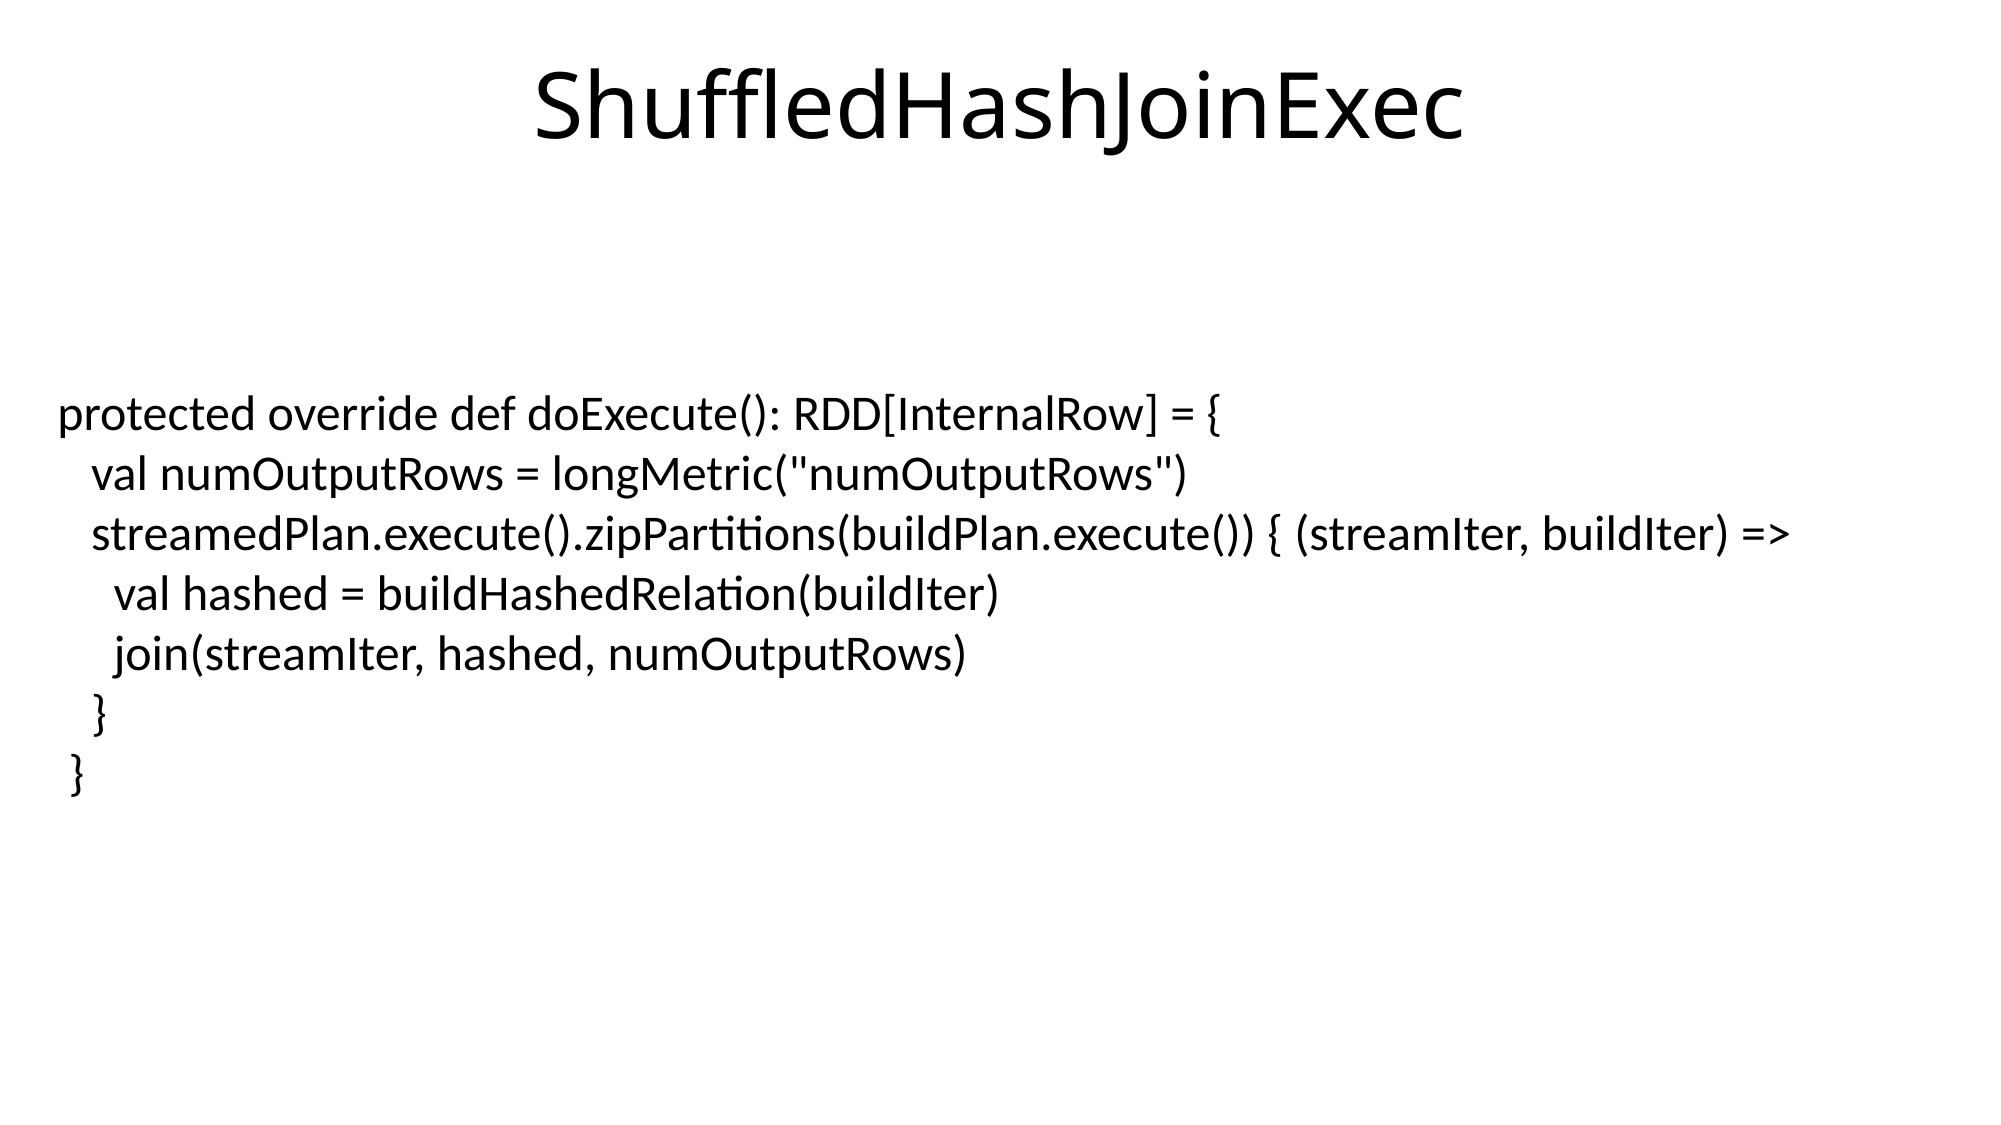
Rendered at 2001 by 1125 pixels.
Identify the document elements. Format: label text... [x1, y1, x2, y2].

title ShuffledHashJoinExec [0, 0, 2000, 218]
text_box protected override def doExecute(): RDD[InternalRow] = { val numOutputRows = longMetric("numOutputRows") streamedPlan.execute().zipPartitions(buildPlan.execute()) { (streamIter, buildIter) => val hashed = buildHashedRelation(buildIter) join(streamIter, hashed, numOutputRows) } } [31, 373, 1954, 808]
